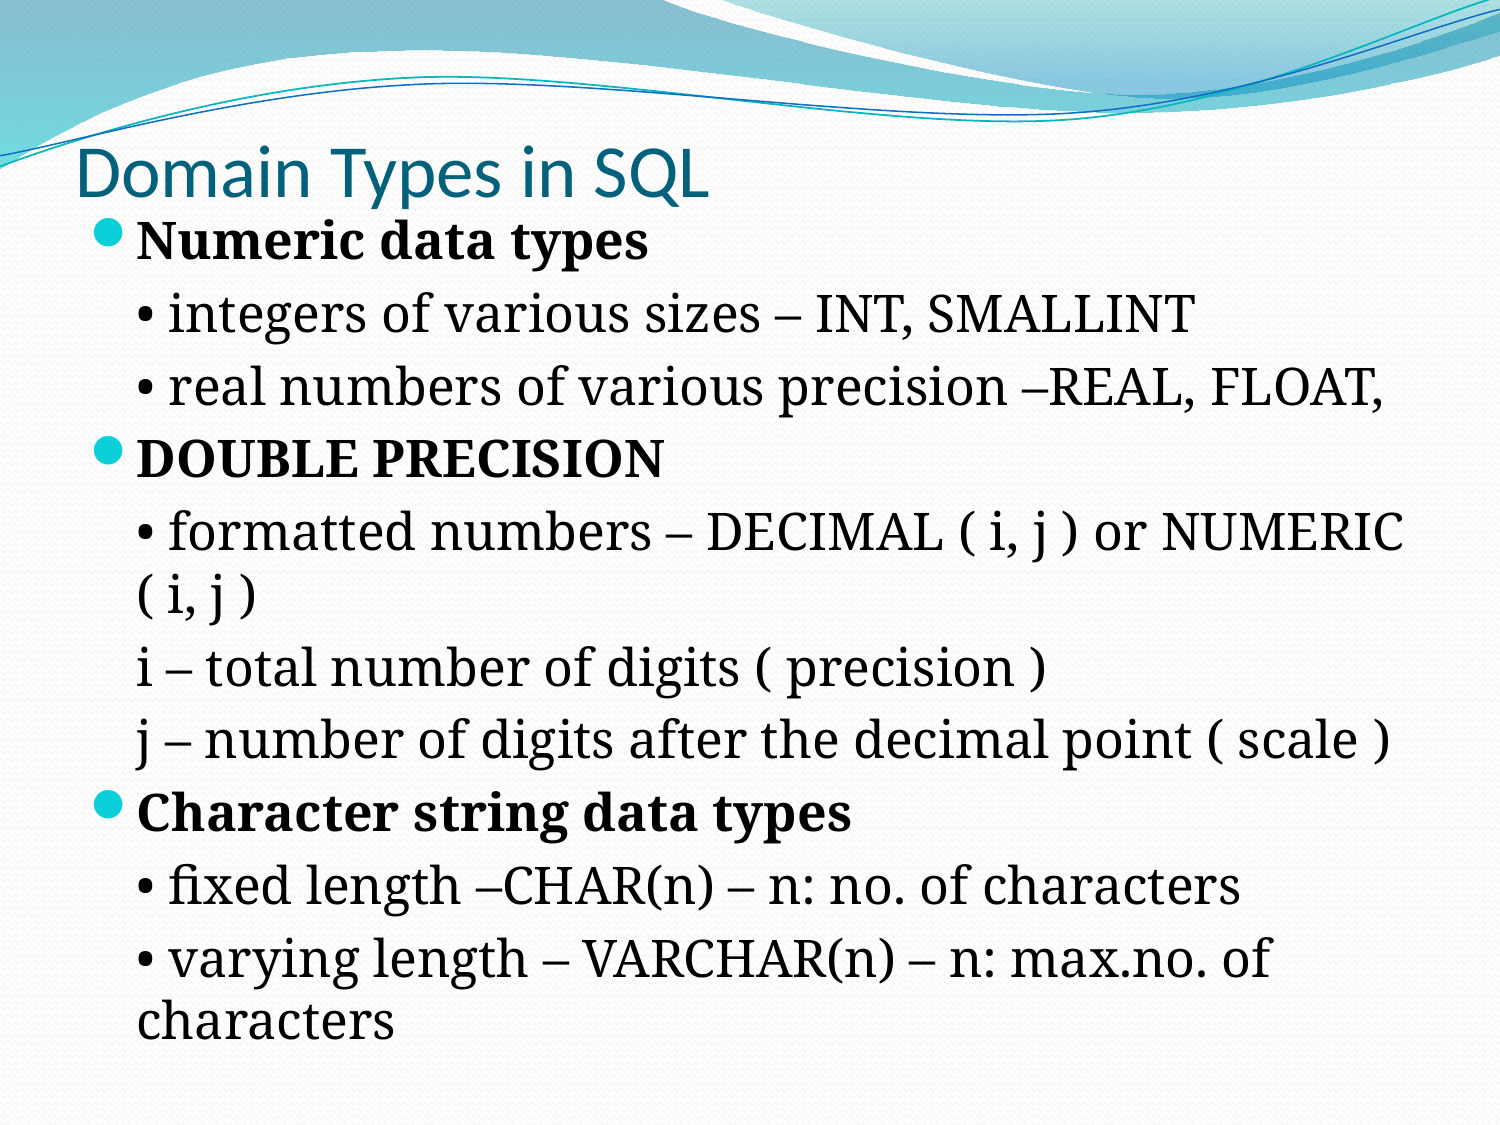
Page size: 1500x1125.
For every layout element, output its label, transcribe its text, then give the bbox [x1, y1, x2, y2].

title Domain Types in SQL [75, 115, 1425, 200]
list Numeric data types • integers of various sizes – INT, SMALLINT • real numbers of various precision –REAL, FLOAT, DOUBLE PRECISION • formatted numbers – DECIMAL ( i, j ) or NUMERIC ( i, j ) i – total number of digits ( precision ) j – number of digits after the decimal point ( scale ) Character string data types • fixed length –CHAR(n) – n: no. of characters • varying length – VARCHAR(n) – n: max.no. of characters [75, 200, 1425, 1075]
